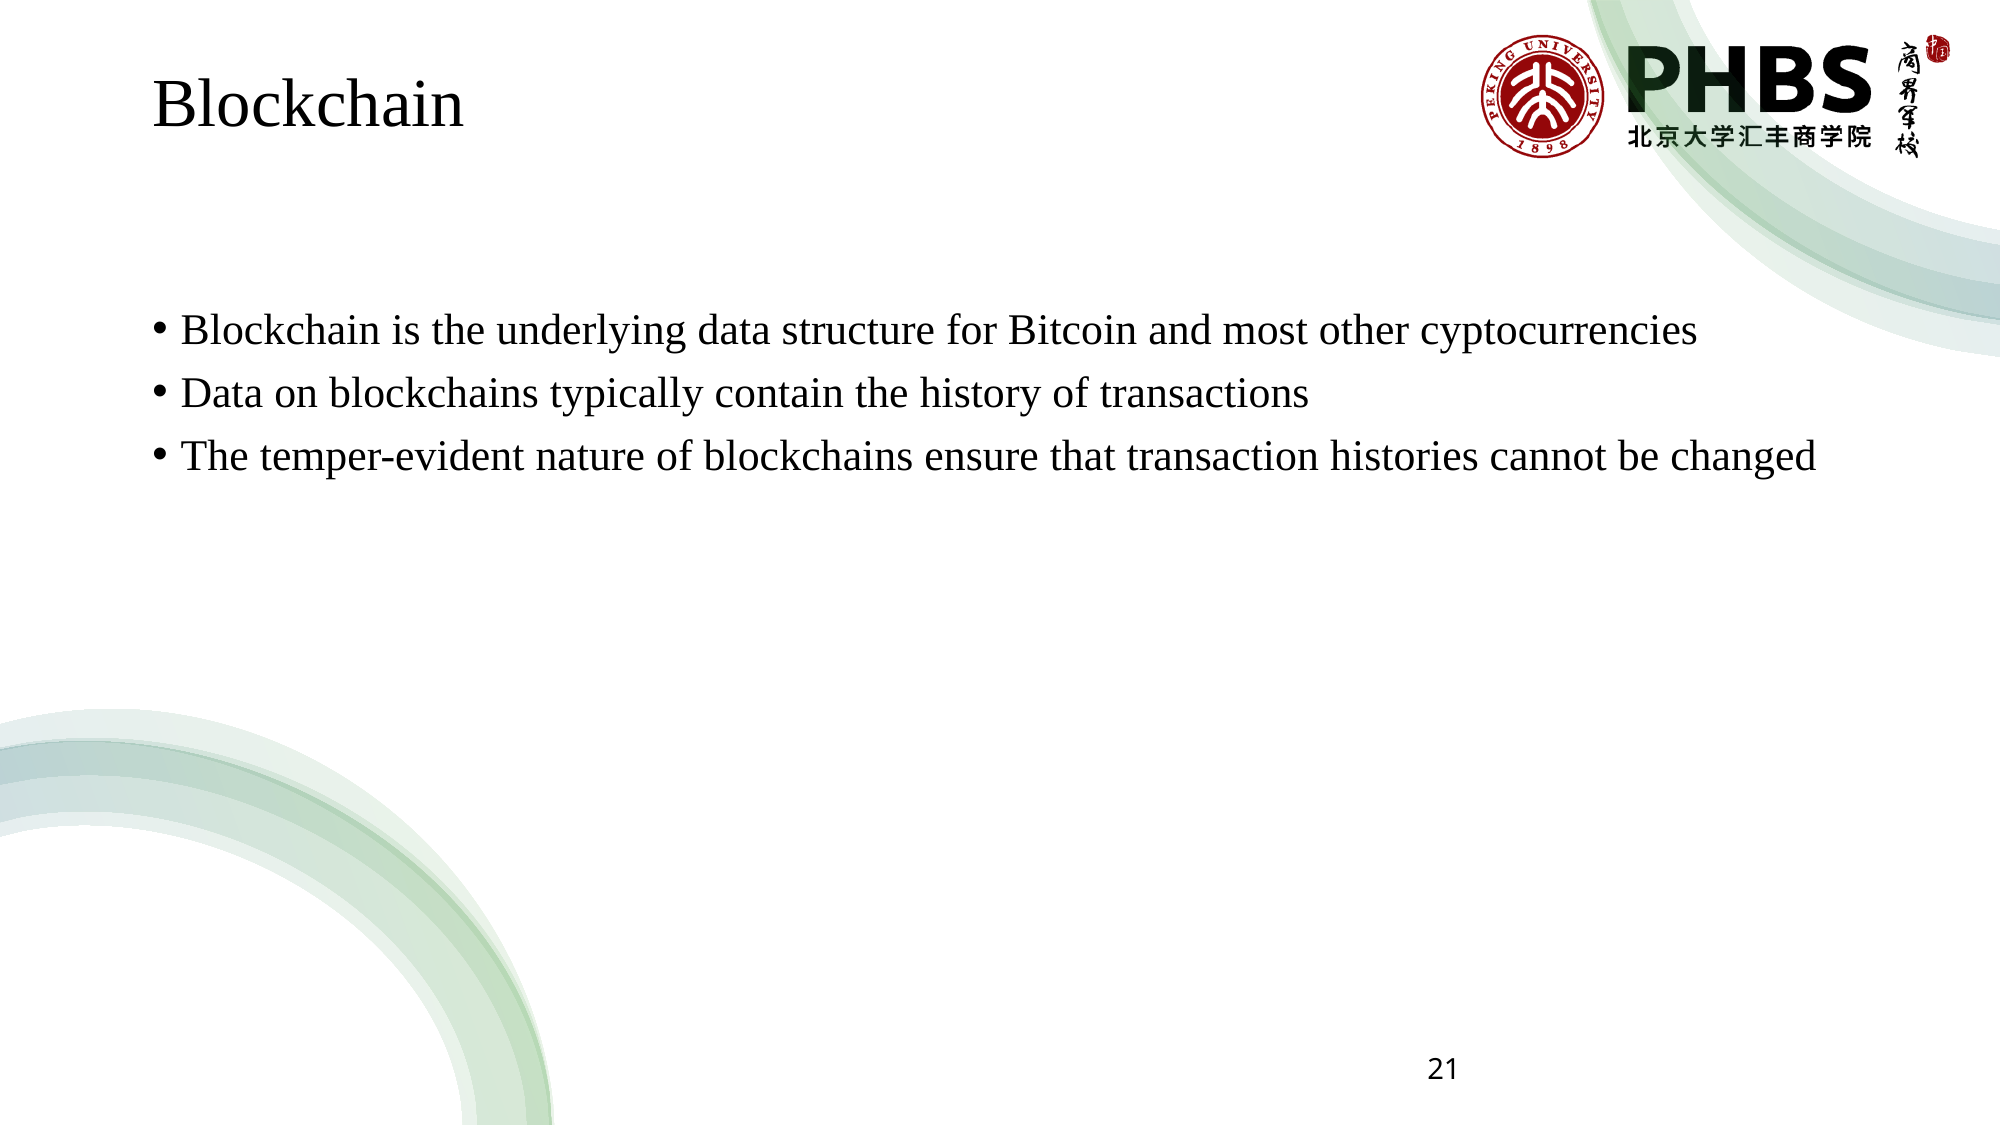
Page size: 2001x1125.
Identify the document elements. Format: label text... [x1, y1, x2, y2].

footer [249, 1042, 757, 1103]
title Blockchain [137, 59, 1863, 278]
picture [1625, 0, 2000, 185]
picture [1458, 0, 1609, 59]
list Blockchain is the underlying data structure for Bitcoin and most other cyptocurrencies Data on blockchains typically contain the history of transactions The temper-evident nature of blockchains ensure that transaction histories cannot be changed [137, 299, 1863, 1014]
slide_number 21 [1412, 1042, 1750, 1103]
